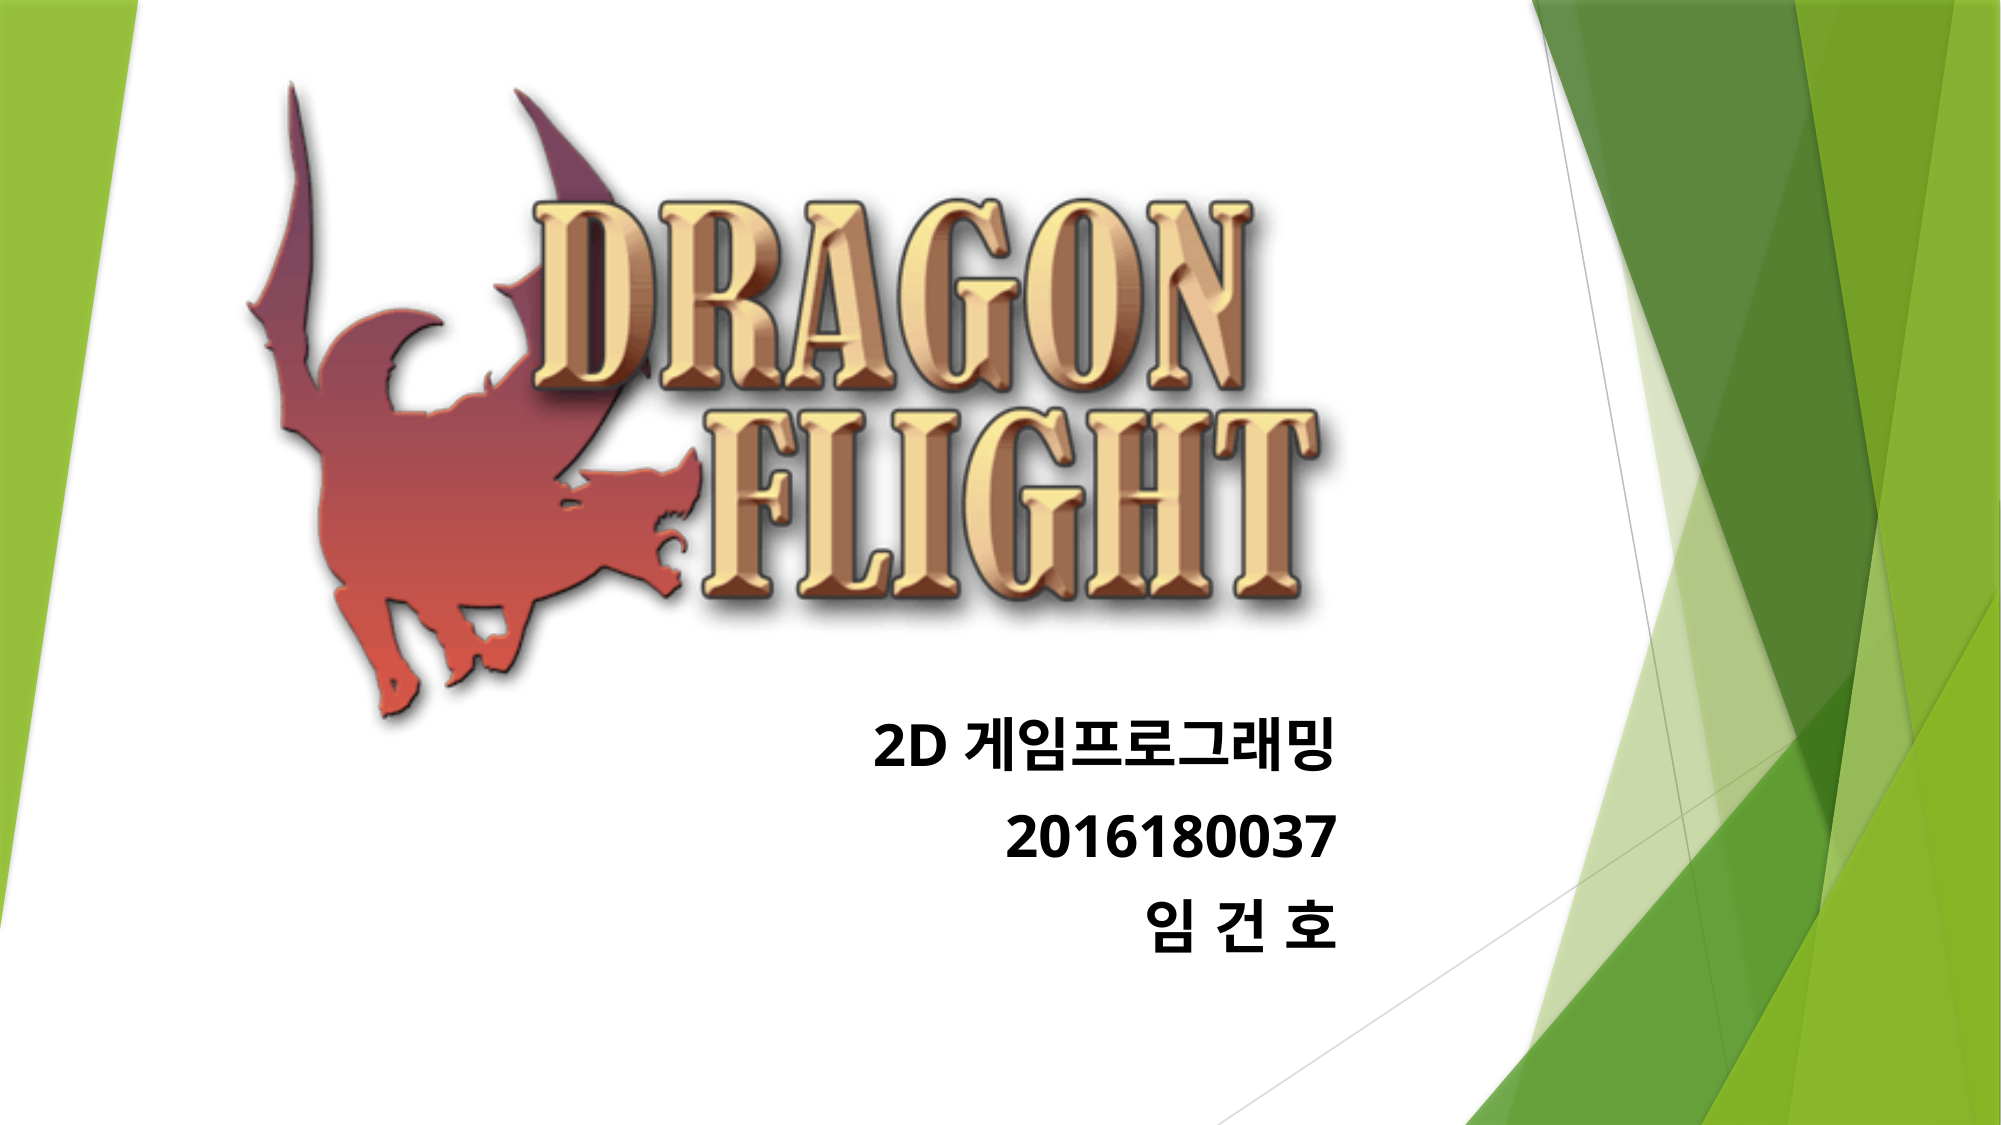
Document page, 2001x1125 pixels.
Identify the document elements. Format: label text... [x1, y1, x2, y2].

subtitle 2D게임프로그래밍 2016180037 임 건 호 [97, 700, 1353, 973]
picture [235, 73, 1354, 741]
